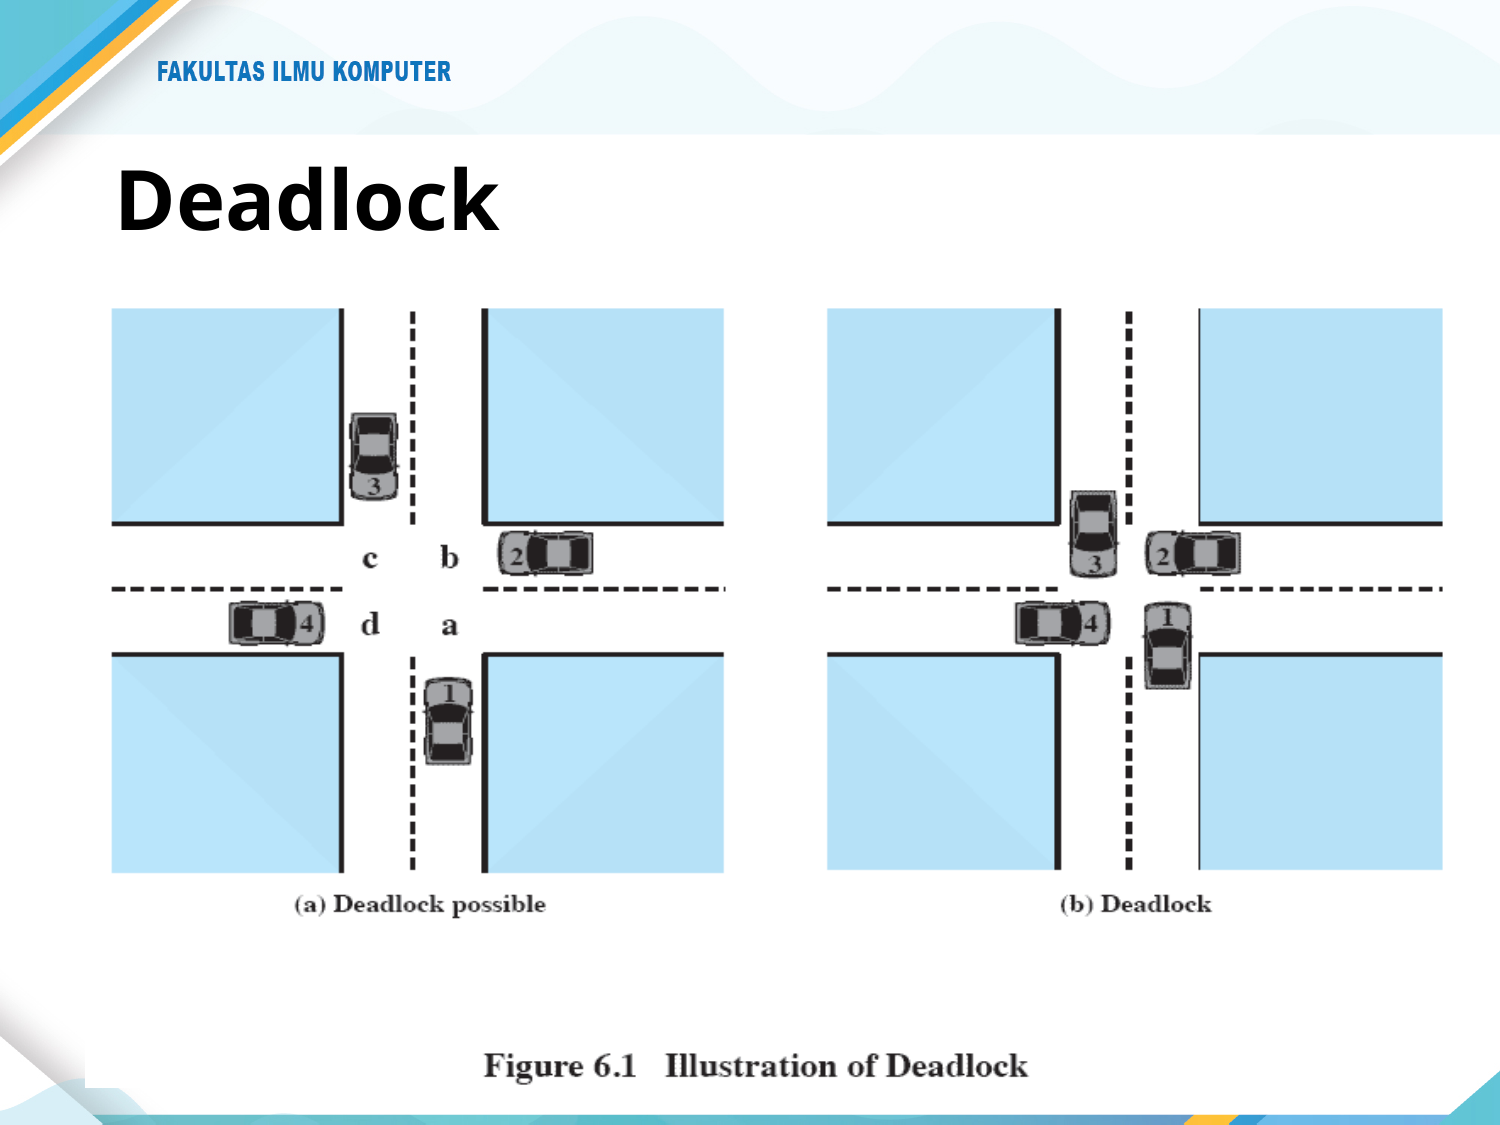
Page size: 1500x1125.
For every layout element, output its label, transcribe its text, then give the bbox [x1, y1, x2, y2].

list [85, 290, 1465, 1088]
picture [0, 0, 1500, 1125]
title Deadlock [99, 115, 1450, 290]
